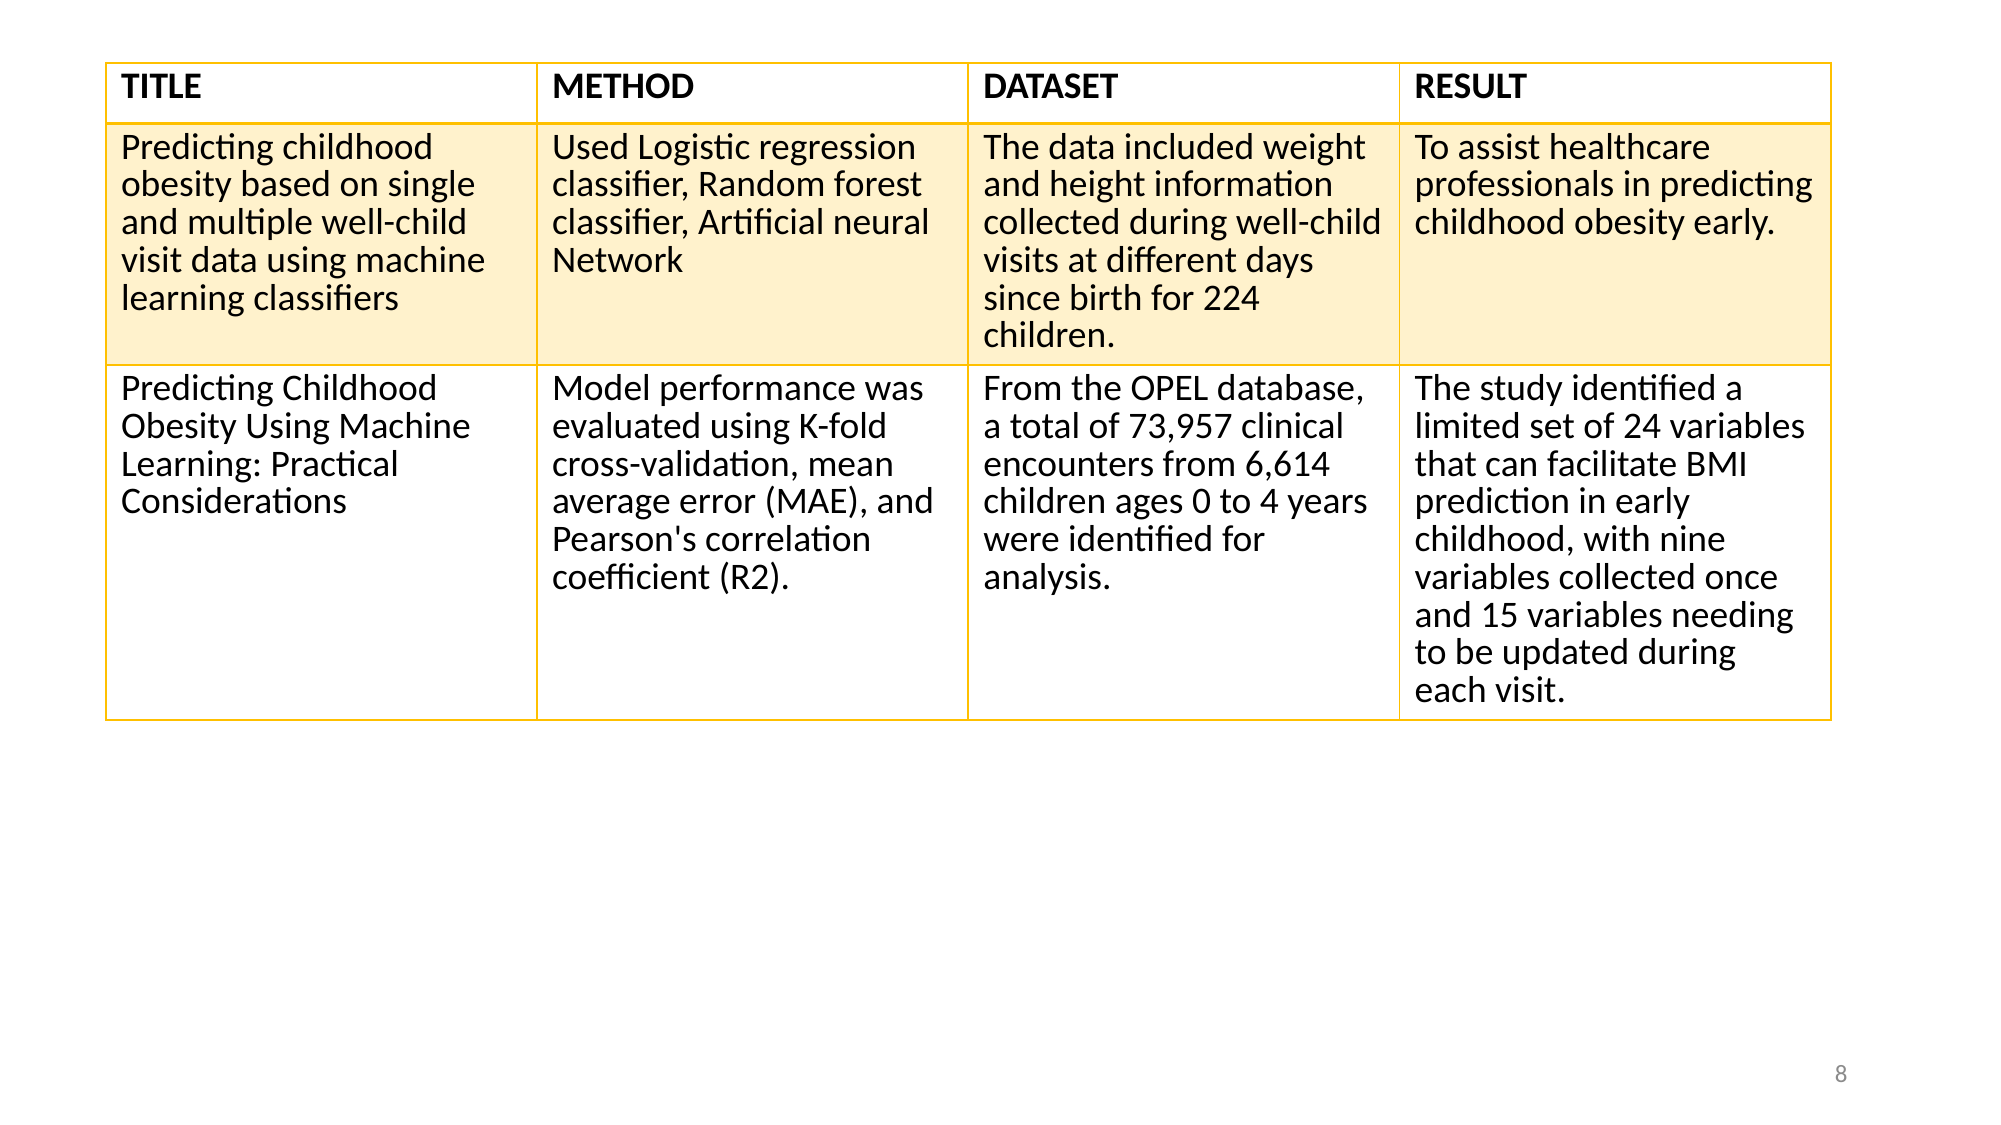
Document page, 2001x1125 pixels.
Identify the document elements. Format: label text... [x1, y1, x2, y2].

table_header RESULT [1400, 64, 1830, 122]
table_cell The study identified a limited set of 24 variables that can facilitate BMI prediction in early childhood, with nine variables collected once and 15 variables needing to be updated during each visit. [1400, 366, 1830, 719]
table_cell To assist healthcare professionals in predicting childhood obesity early. [1400, 125, 1830, 364]
table_cell The data included weight and height information collected during well-child visits at different days since birth for 224 children. [969, 125, 1399, 364]
slide_number 8 [1412, 1042, 1863, 1103]
table_cell Model performance was evaluated using K-fold cross-validation, mean average error (MAE), and Pearson's correlation coefficient (R2). [538, 366, 967, 719]
table_cell Predicting Childhood Obesity Using Machine Learning: Practical Considerations [107, 366, 536, 719]
table_header TITLE [107, 64, 536, 122]
table_header DATASET [969, 64, 1399, 122]
table_cell Predicting childhood obesity based on single and multiple well-child visit data using machine learning classifiers [107, 125, 536, 364]
table_cell From the OPEL database, a total of 73,957 clinical encounters from 6,614 children ages 0 to 4 years were identified for analysis. [969, 366, 1399, 719]
table_header METHOD [538, 64, 967, 122]
table_cell Used Logistic regression classifier, Random forest classifier, Artificial neural Network [538, 125, 967, 364]
